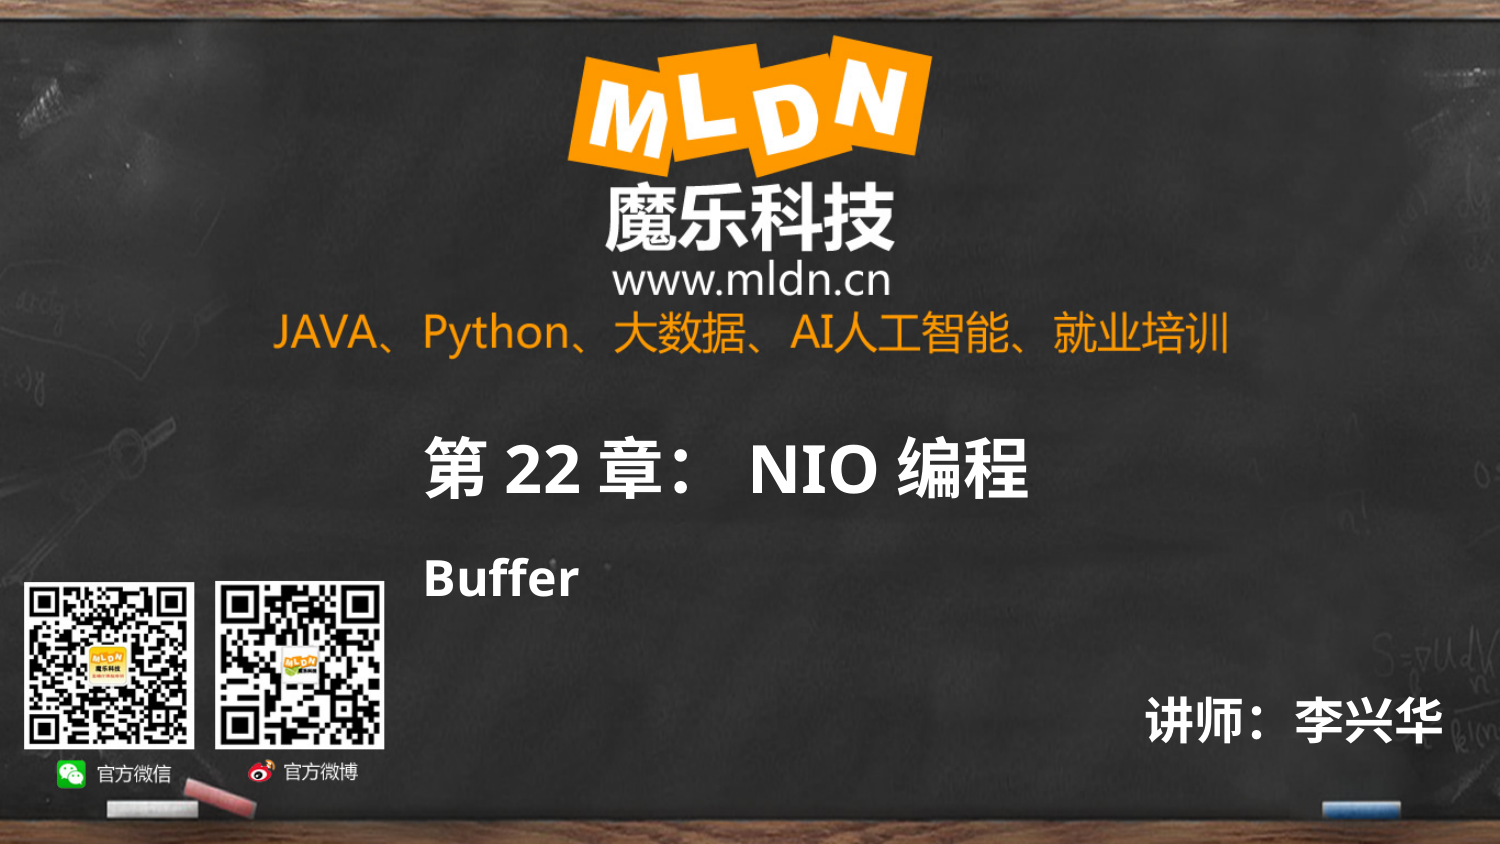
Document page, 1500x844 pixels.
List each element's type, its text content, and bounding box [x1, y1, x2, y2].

title 第22章：NIO编程 [407, 395, 1462, 538]
picture [0, 0, 1500, 844]
subtitle Buffer [407, 538, 1462, 654]
